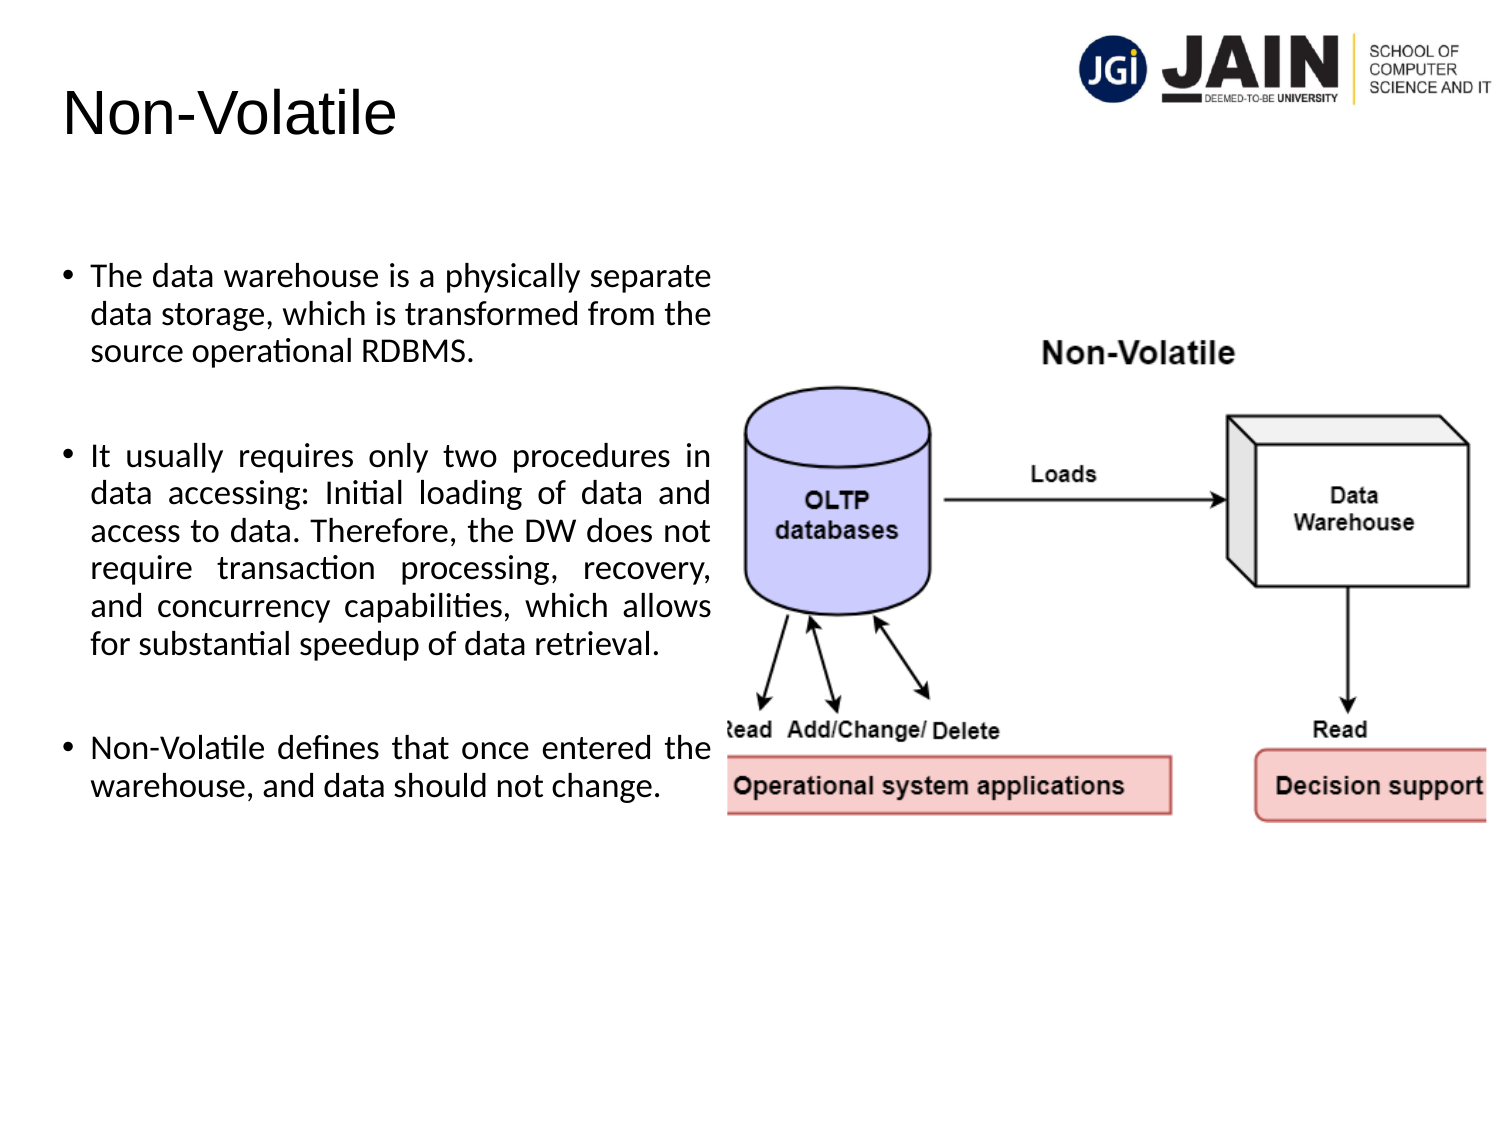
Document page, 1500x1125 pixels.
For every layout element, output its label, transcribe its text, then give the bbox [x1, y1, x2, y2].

list The data warehouse is a physically separate data storage, which is transformed from the source operational RDBMS. It usually requires only two procedures in data accessing: Initial loading of data and access to data. Therefore, the DW does not require transaction processing, recovery, and concurrency capabilities, which allows for substantial speedup of data retrieval. Non-Volatile defines that once entered the warehouse, and data should not change. [47, 249, 728, 895]
title Non-Volatile [47, 71, 1341, 233]
picture [726, 302, 1487, 823]
picture [995, 0, 1500, 117]
